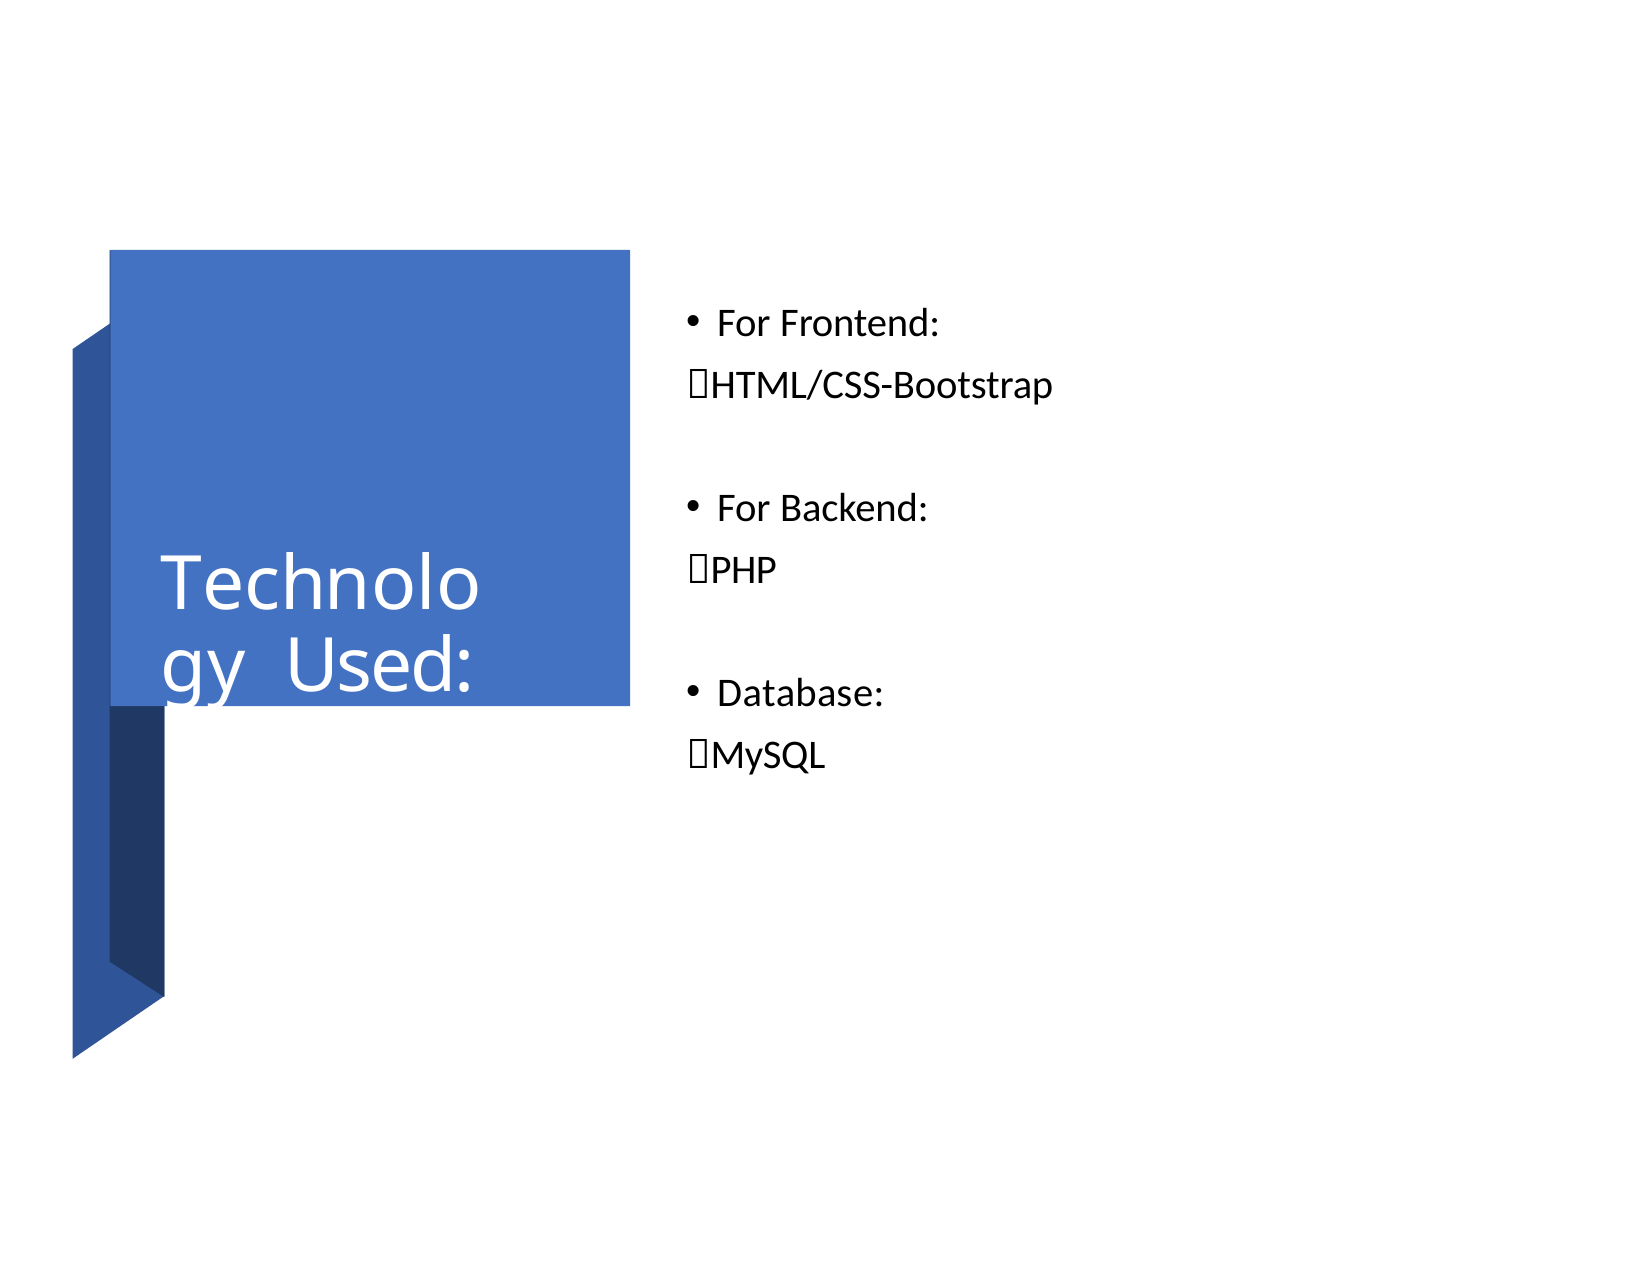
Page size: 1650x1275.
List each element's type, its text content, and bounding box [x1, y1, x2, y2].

text_box For Frontend: HTML/CSS-Bootstrap [684, 281, 1074, 407]
text_box Database: MySQL [684, 651, 886, 777]
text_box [72, 249, 165, 1060]
text_box For Backend: PHP [684, 466, 932, 592]
text_box Technology Used: [165, 249, 631, 707]
